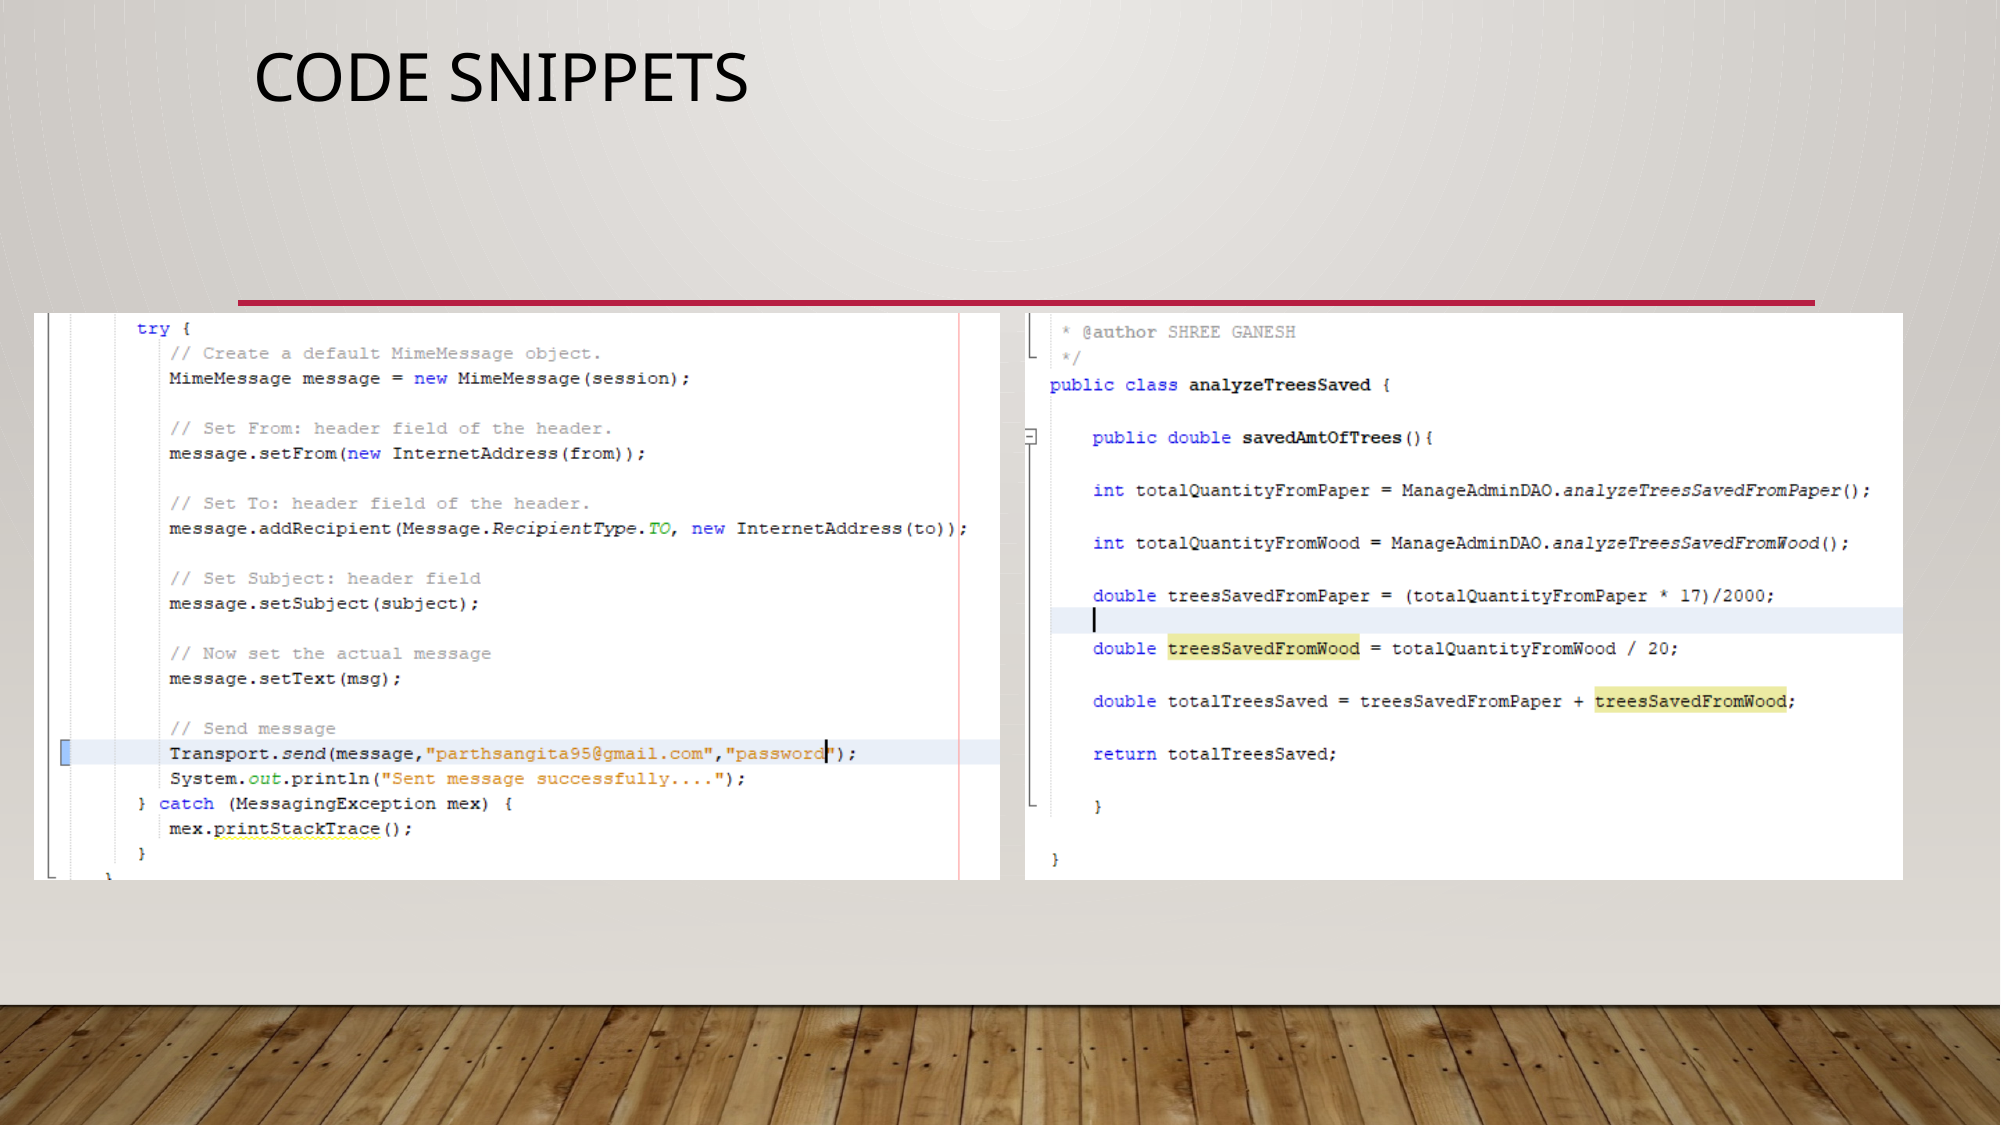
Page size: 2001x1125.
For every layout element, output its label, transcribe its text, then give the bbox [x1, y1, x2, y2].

picture [0, 1005, 2000, 1125]
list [34, 313, 1001, 880]
title Code snippets [238, 36, 1814, 209]
picture [1025, 313, 1903, 880]
